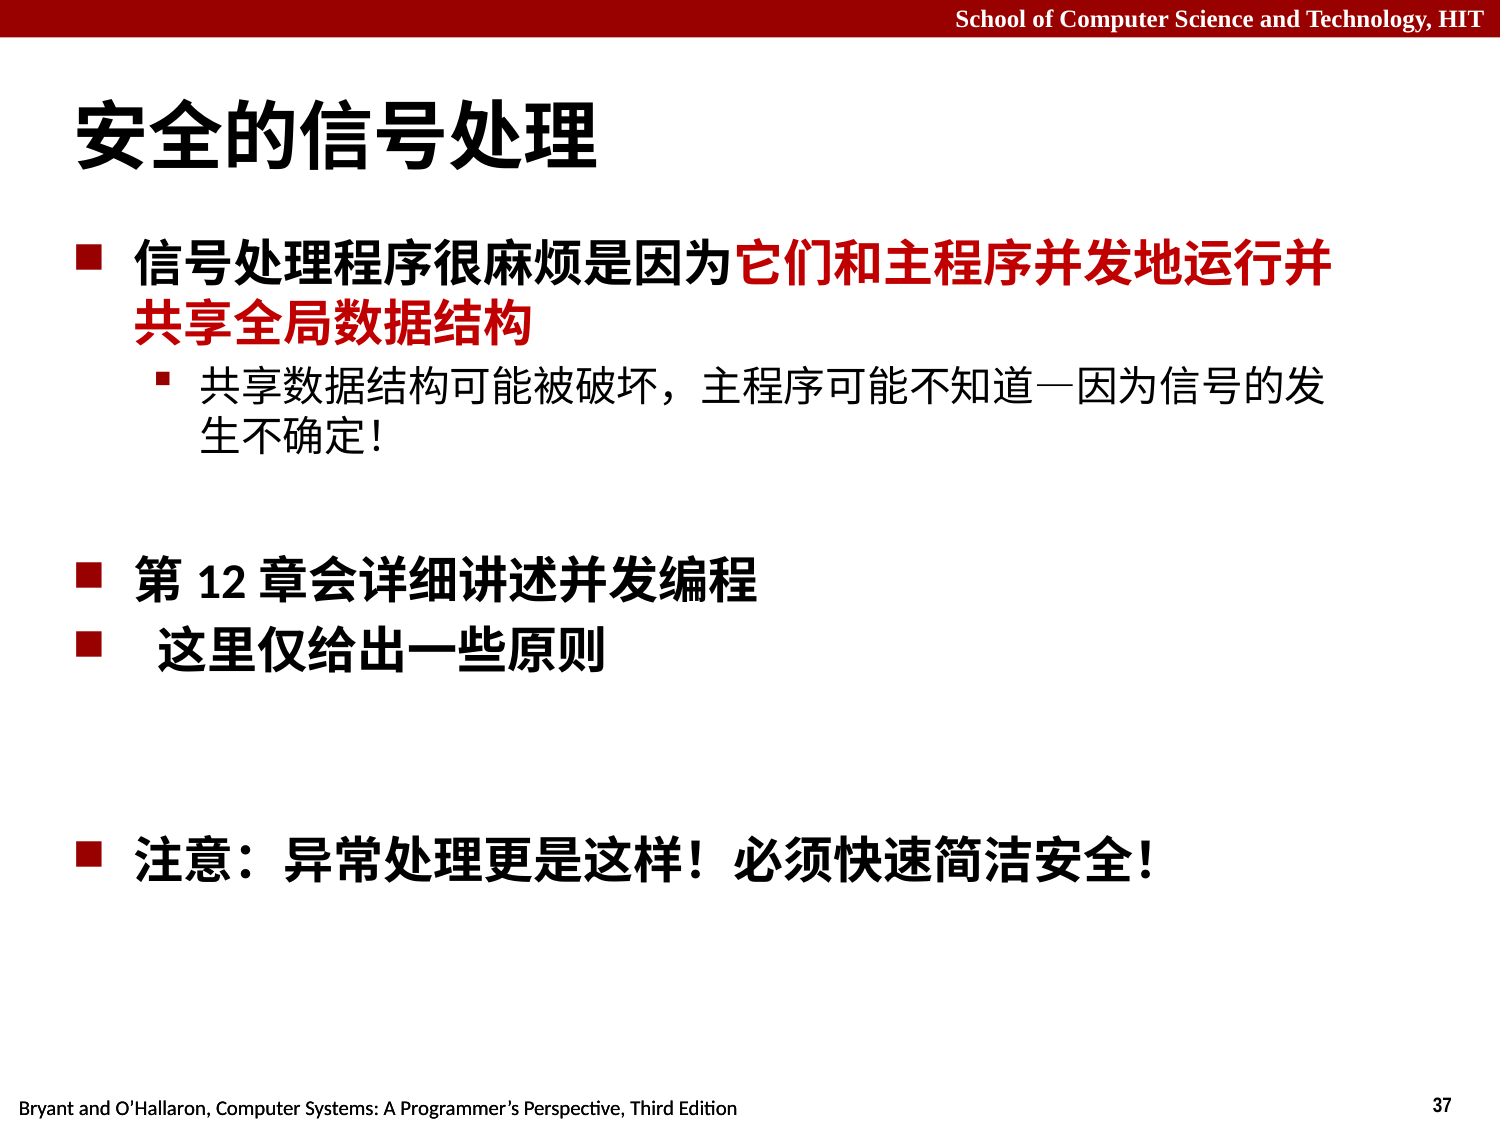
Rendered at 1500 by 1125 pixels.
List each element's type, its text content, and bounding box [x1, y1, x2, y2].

title 安全的信号处理 [58, 71, 1305, 197]
list 信号处理程序很麻烦是因为它们和主程序并发地运行并共享全局数据结构 共享数据结构可能被破坏，主程序可能不知道—因为信号的发生不确定！ 第12章会详细讲述并发编程 这里仅给出一些原则 注意：异常处理更是这样！必须快速简洁安全！ [62, 223, 1359, 1040]
